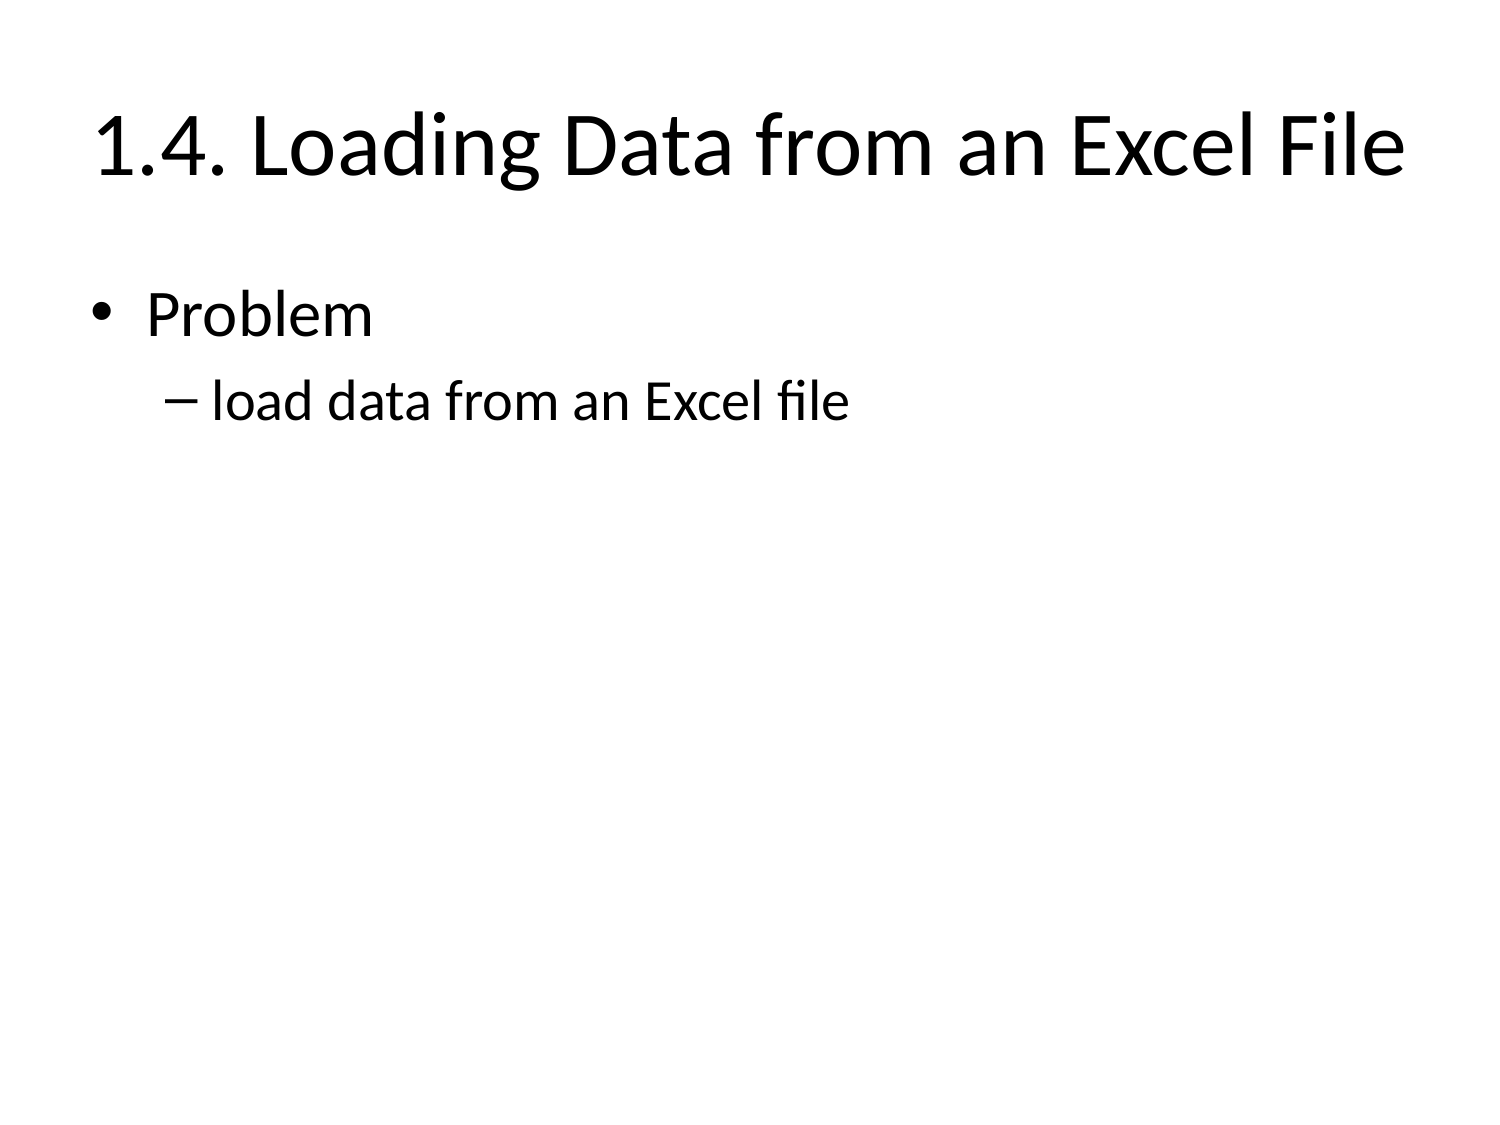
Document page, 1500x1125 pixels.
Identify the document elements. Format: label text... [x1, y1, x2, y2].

title 1.4. Loading Data from an Excel File [75, 45, 1425, 233]
list Problem load data from an Excel file [75, 262, 1425, 1005]
